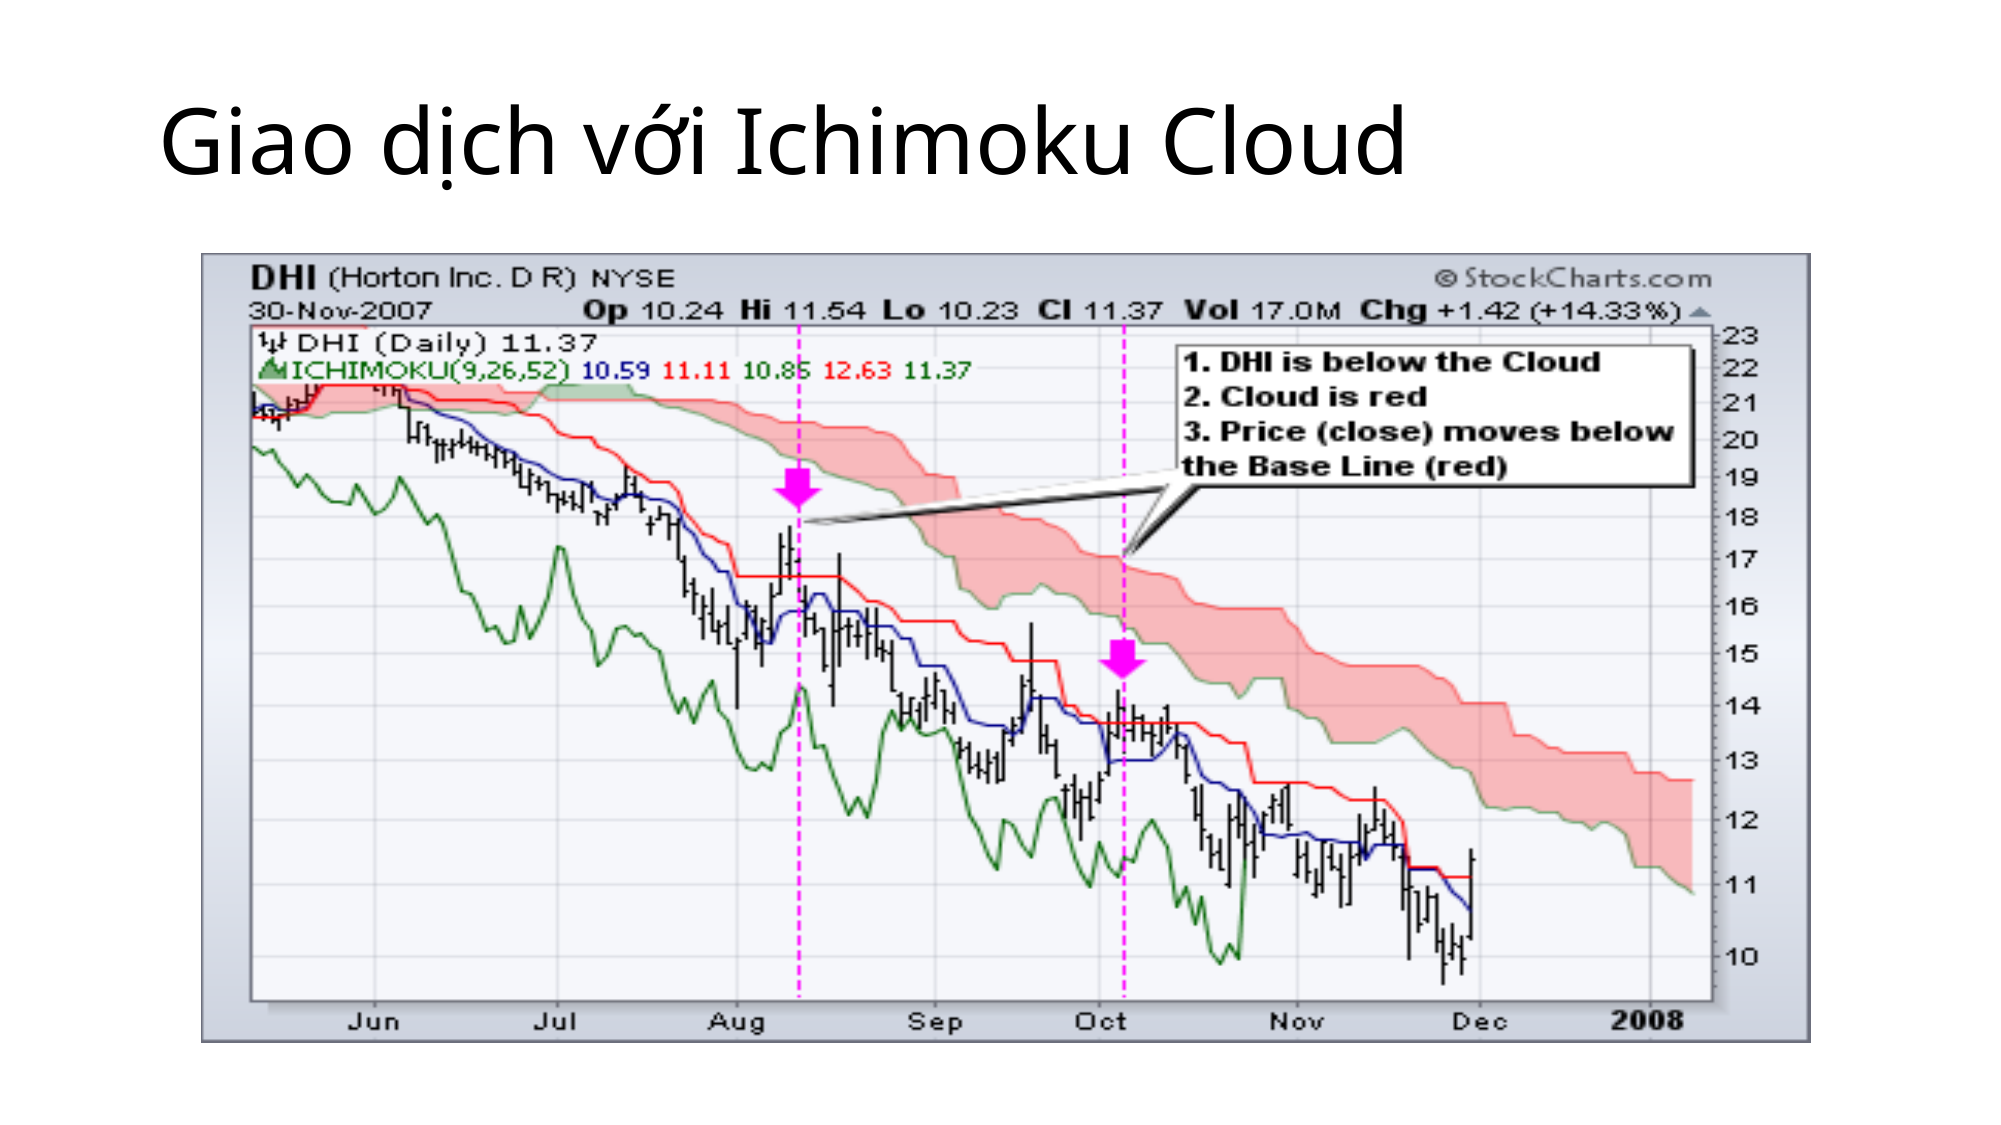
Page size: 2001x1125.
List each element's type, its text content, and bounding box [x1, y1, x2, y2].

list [200, 253, 1811, 1043]
title Giao dịch với Ichimoku Cloud [143, 35, 1869, 254]
